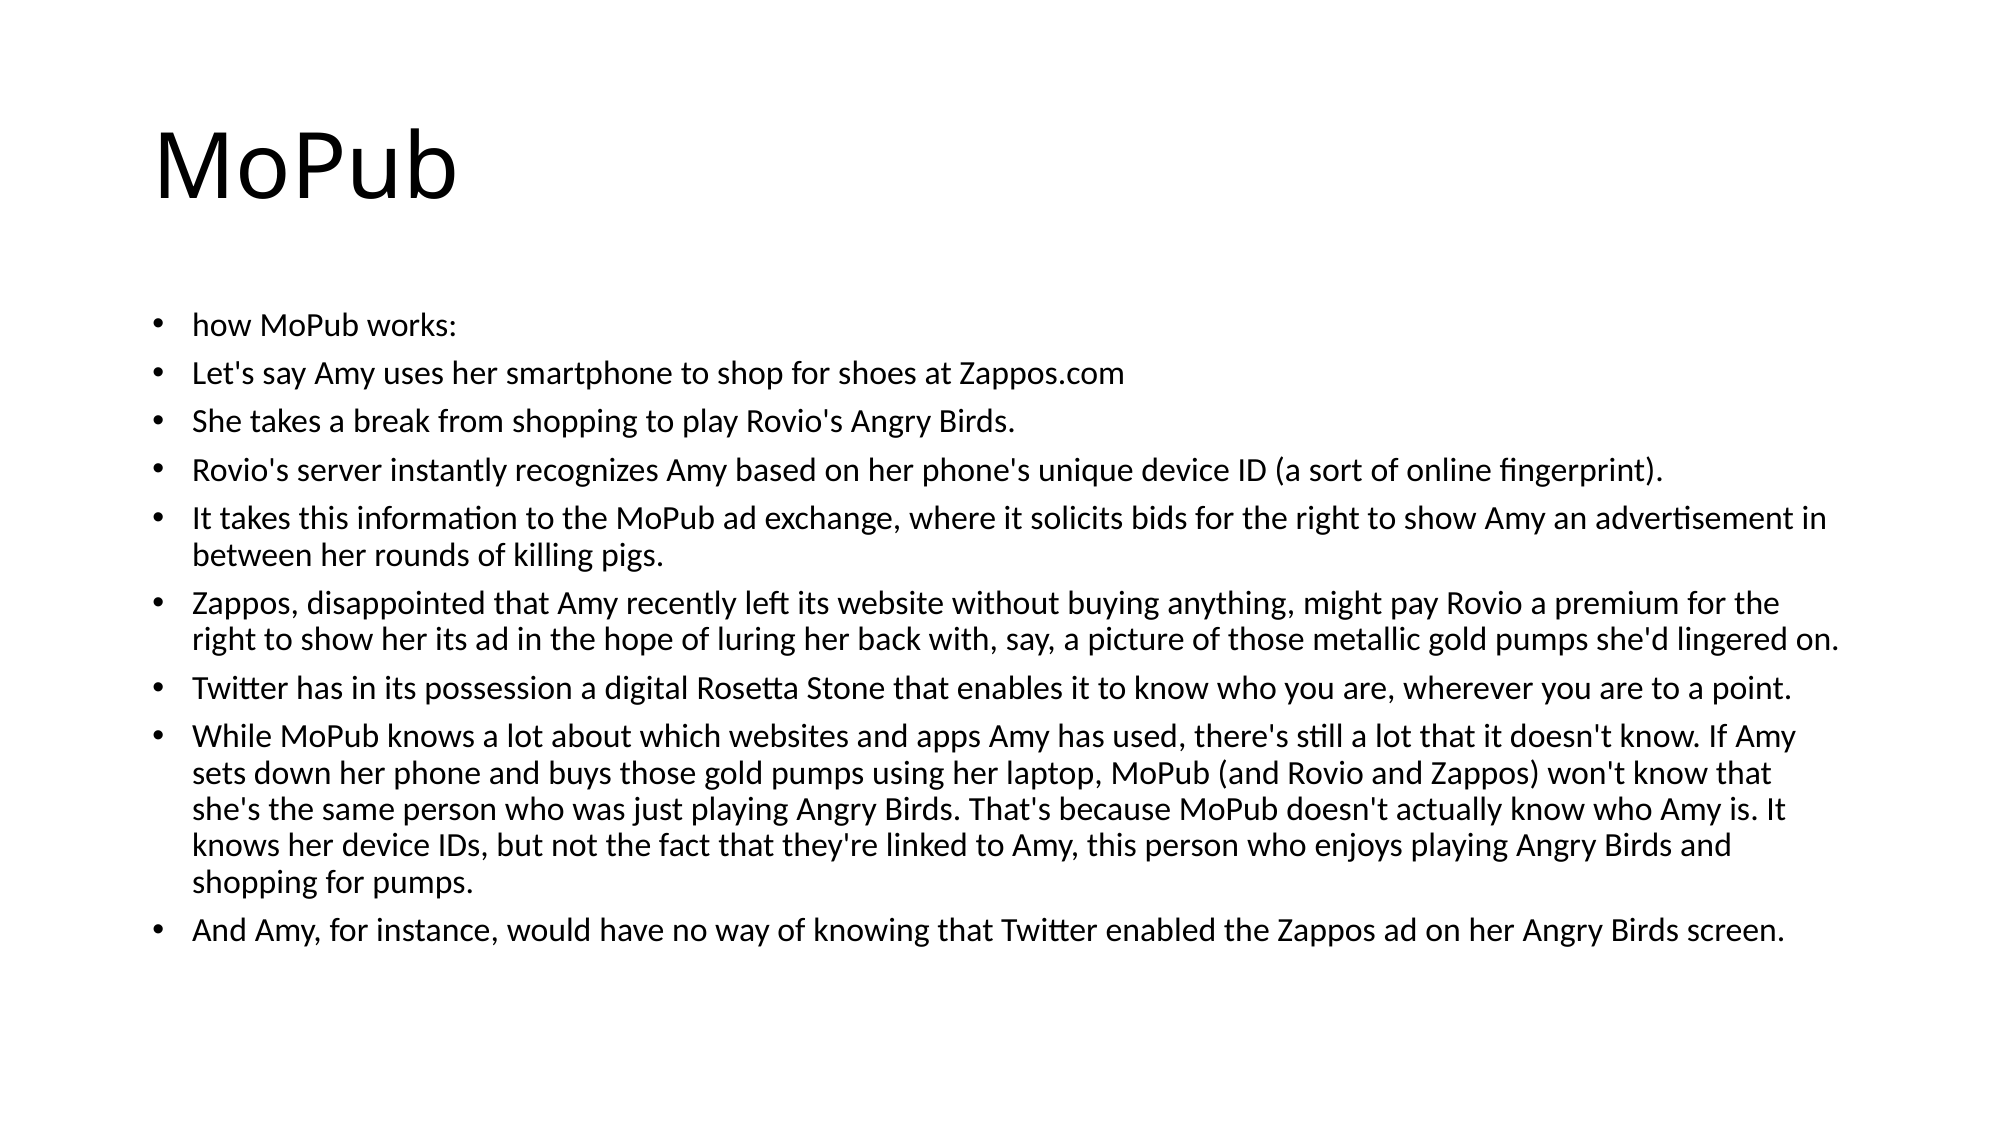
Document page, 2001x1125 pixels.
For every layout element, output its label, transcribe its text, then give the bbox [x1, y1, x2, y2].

list how MoPub works: Let's say Amy uses her smartphone to shop for shoes at Zappos.com She takes a break from shopping to play Rovio's Angry Birds. Rovio's server instantly recognizes Amy based on her phone's unique device ID (a sort of online fingerprint). It takes this information to the MoPub ad exchange, where it solicits bids for the right to show Amy an advertisement in between her rounds of killing pigs. Zappos, disappointed that Amy recently left its website without buying anything, might pay Rovio a premium for the right to show her its ad in the hope of luring her back with, say, a picture of those metallic gold pumps she'd lingered on. Twitter has in its possession a digital Rosetta Stone that enables it to know who you are, wherever you are to a point. While MoPub knows a lot about which websites and apps Amy has used, there's still a lot that it doesn't know. If Amy sets down her phone and buys those gold pumps using her laptop, MoPub (and Rovio and Zappos) won't know that she's the same person who was just playing Angry Birds. That's because MoPub doesn't actually know who Amy is. It knows her device IDs, but not the fact that they're linked to Amy, this person who enjoys playing Angry Birds and shopping for pumps. And Amy, for instance, would have no way of knowing that Twitter enabled the Zappos ad on her Angry Birds screen. [137, 299, 1863, 1014]
title MoPub [137, 59, 1863, 278]
